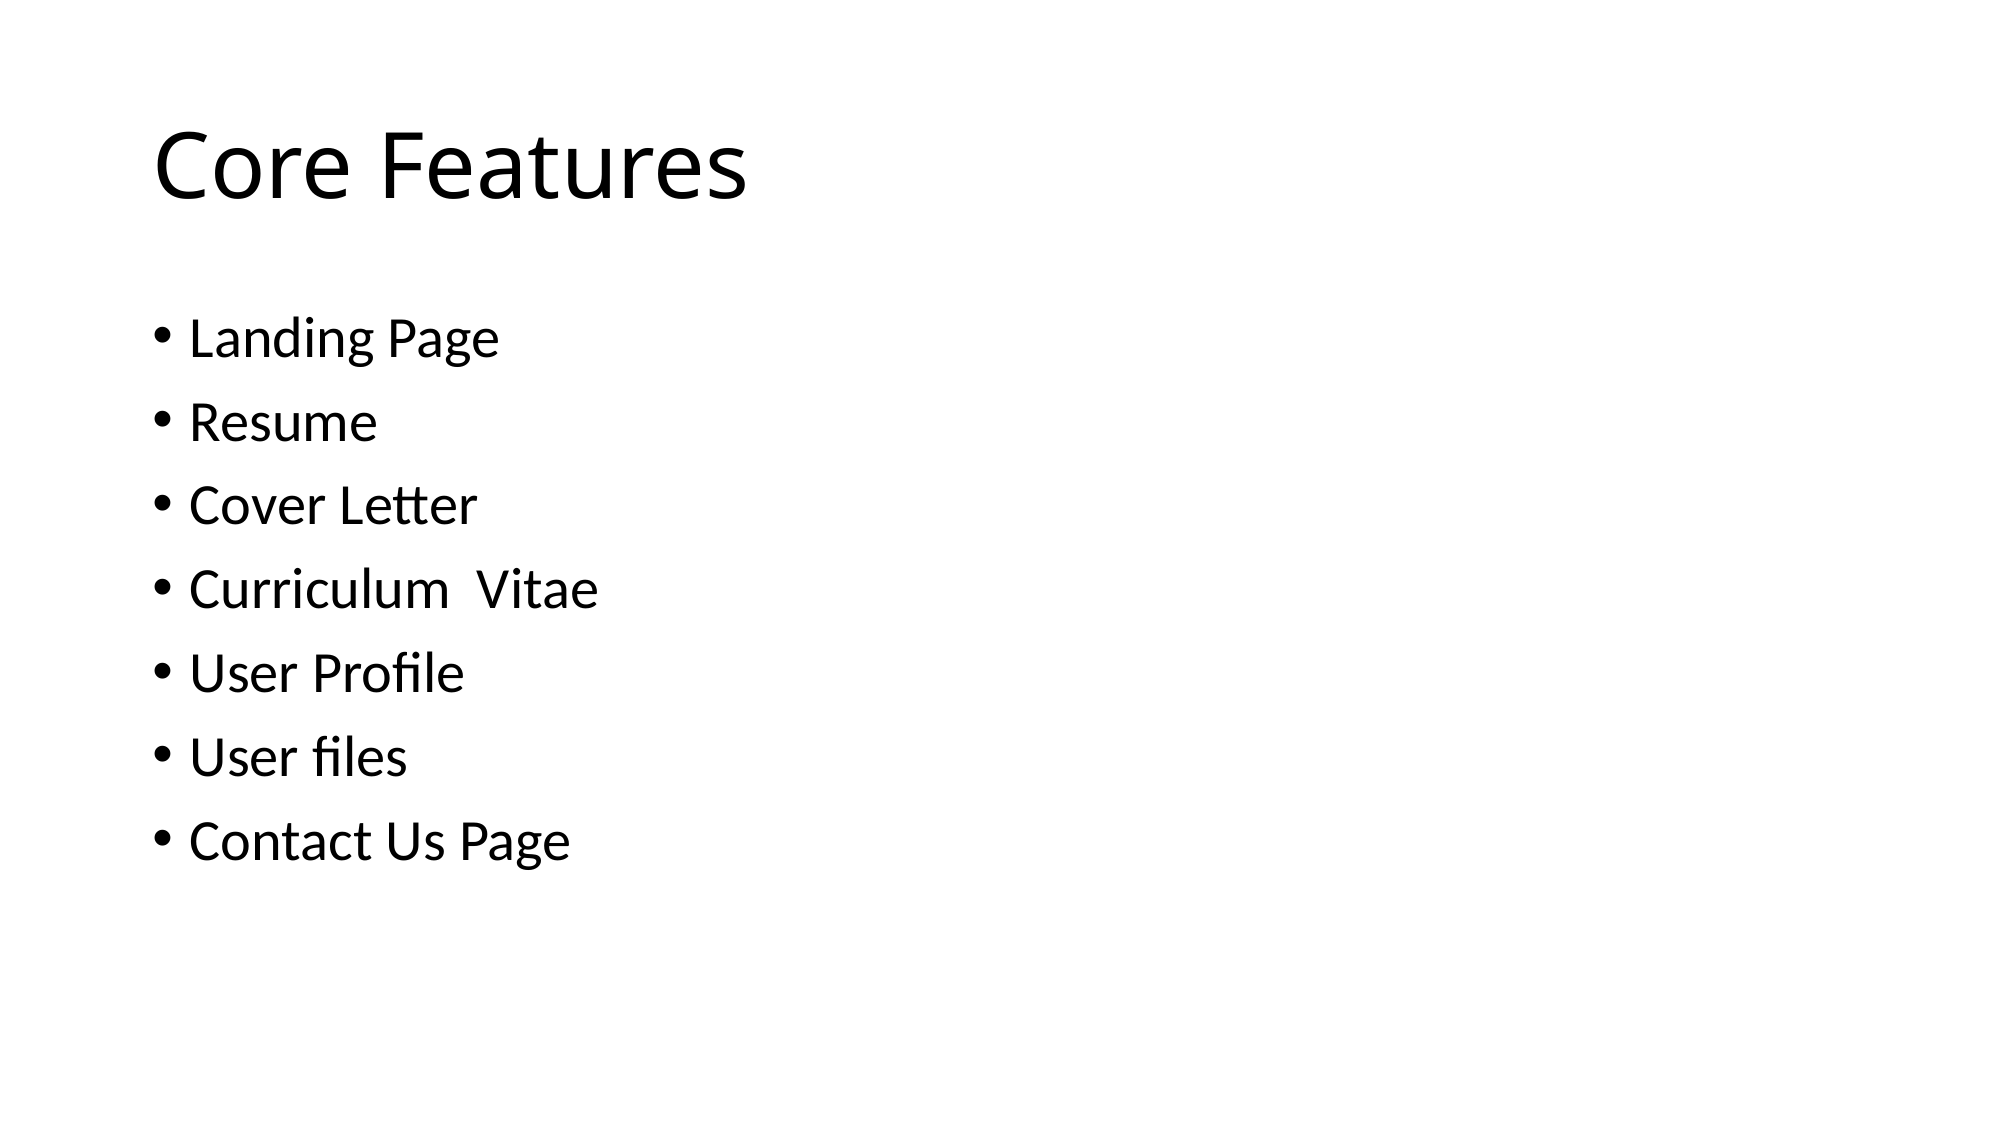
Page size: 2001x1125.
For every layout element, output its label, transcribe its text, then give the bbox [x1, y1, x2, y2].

title Core Features [137, 59, 1863, 278]
list Landing Page Resume Cover Letter Curriculum Vitae User Profile User files Contact Us Page [137, 299, 1863, 1014]
